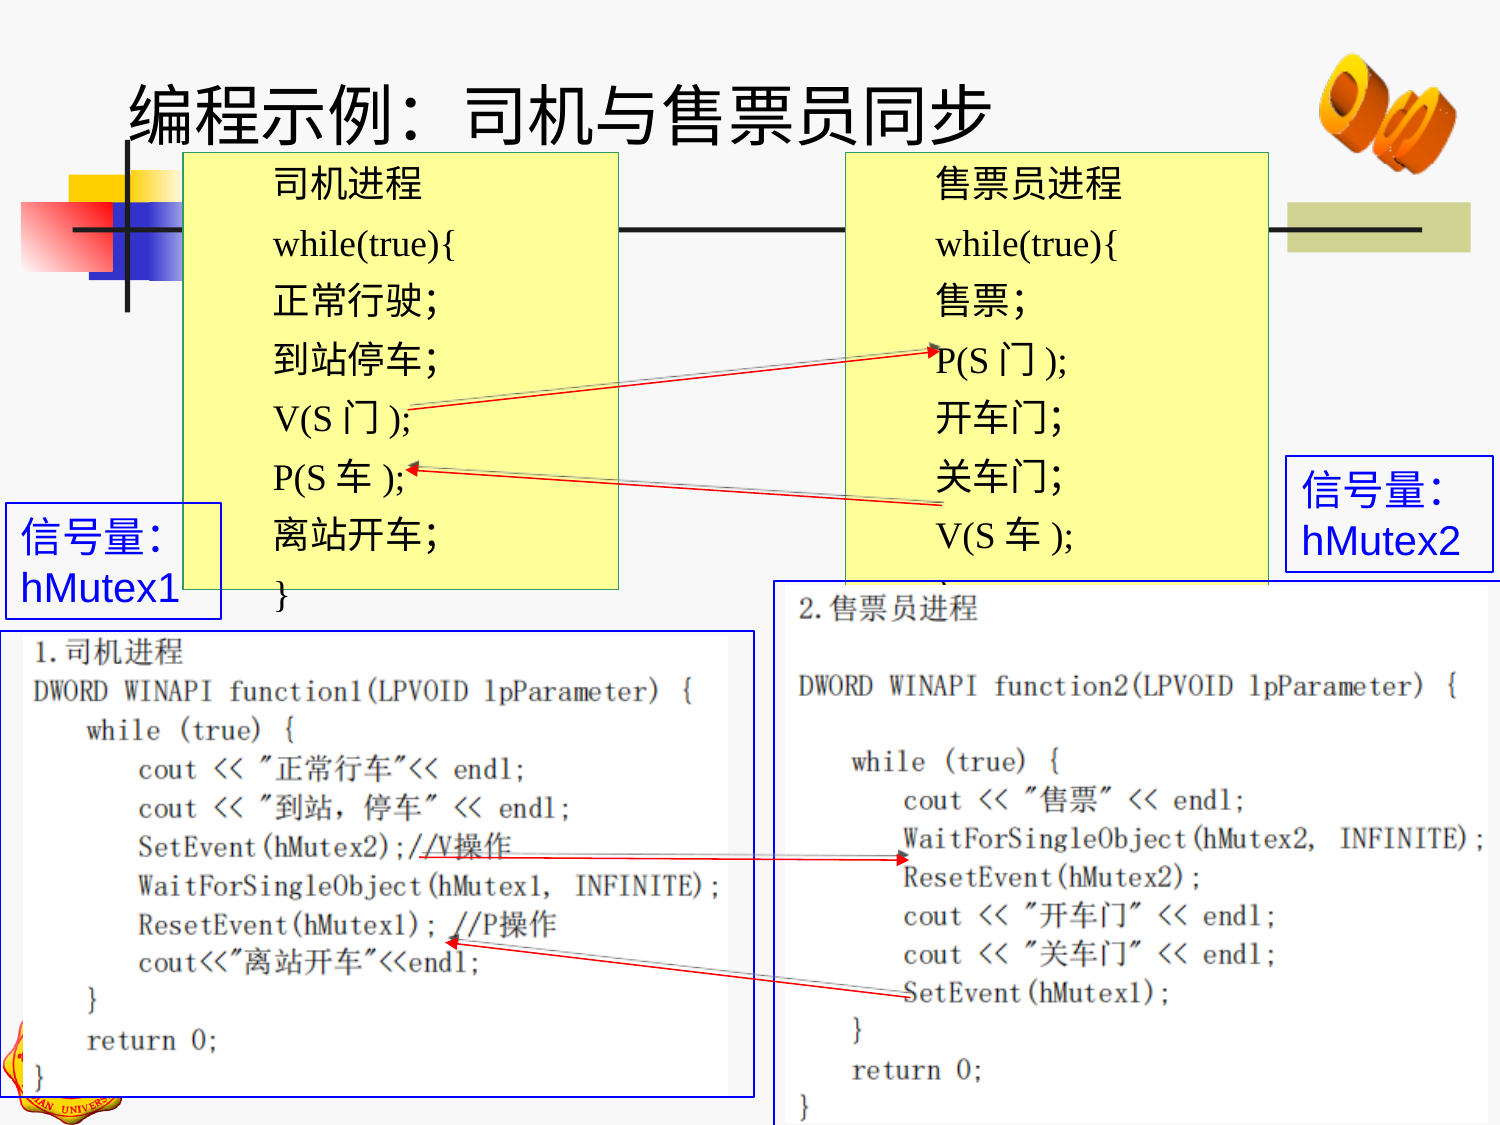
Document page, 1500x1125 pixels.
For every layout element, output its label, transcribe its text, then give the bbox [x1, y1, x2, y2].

text_box 编程示例：司机与售票员同步 [112, 66, 1388, 153]
text_box 信号量：hMutex2 [1286, 456, 1494, 572]
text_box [0, 630, 754, 1097]
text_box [773, 580, 1500, 1125]
text_box 信号量：hMutex1 [5, 503, 221, 619]
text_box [182, 152, 1269, 590]
picture [1293, 36, 1465, 200]
picture [0, 1098, 138, 1125]
